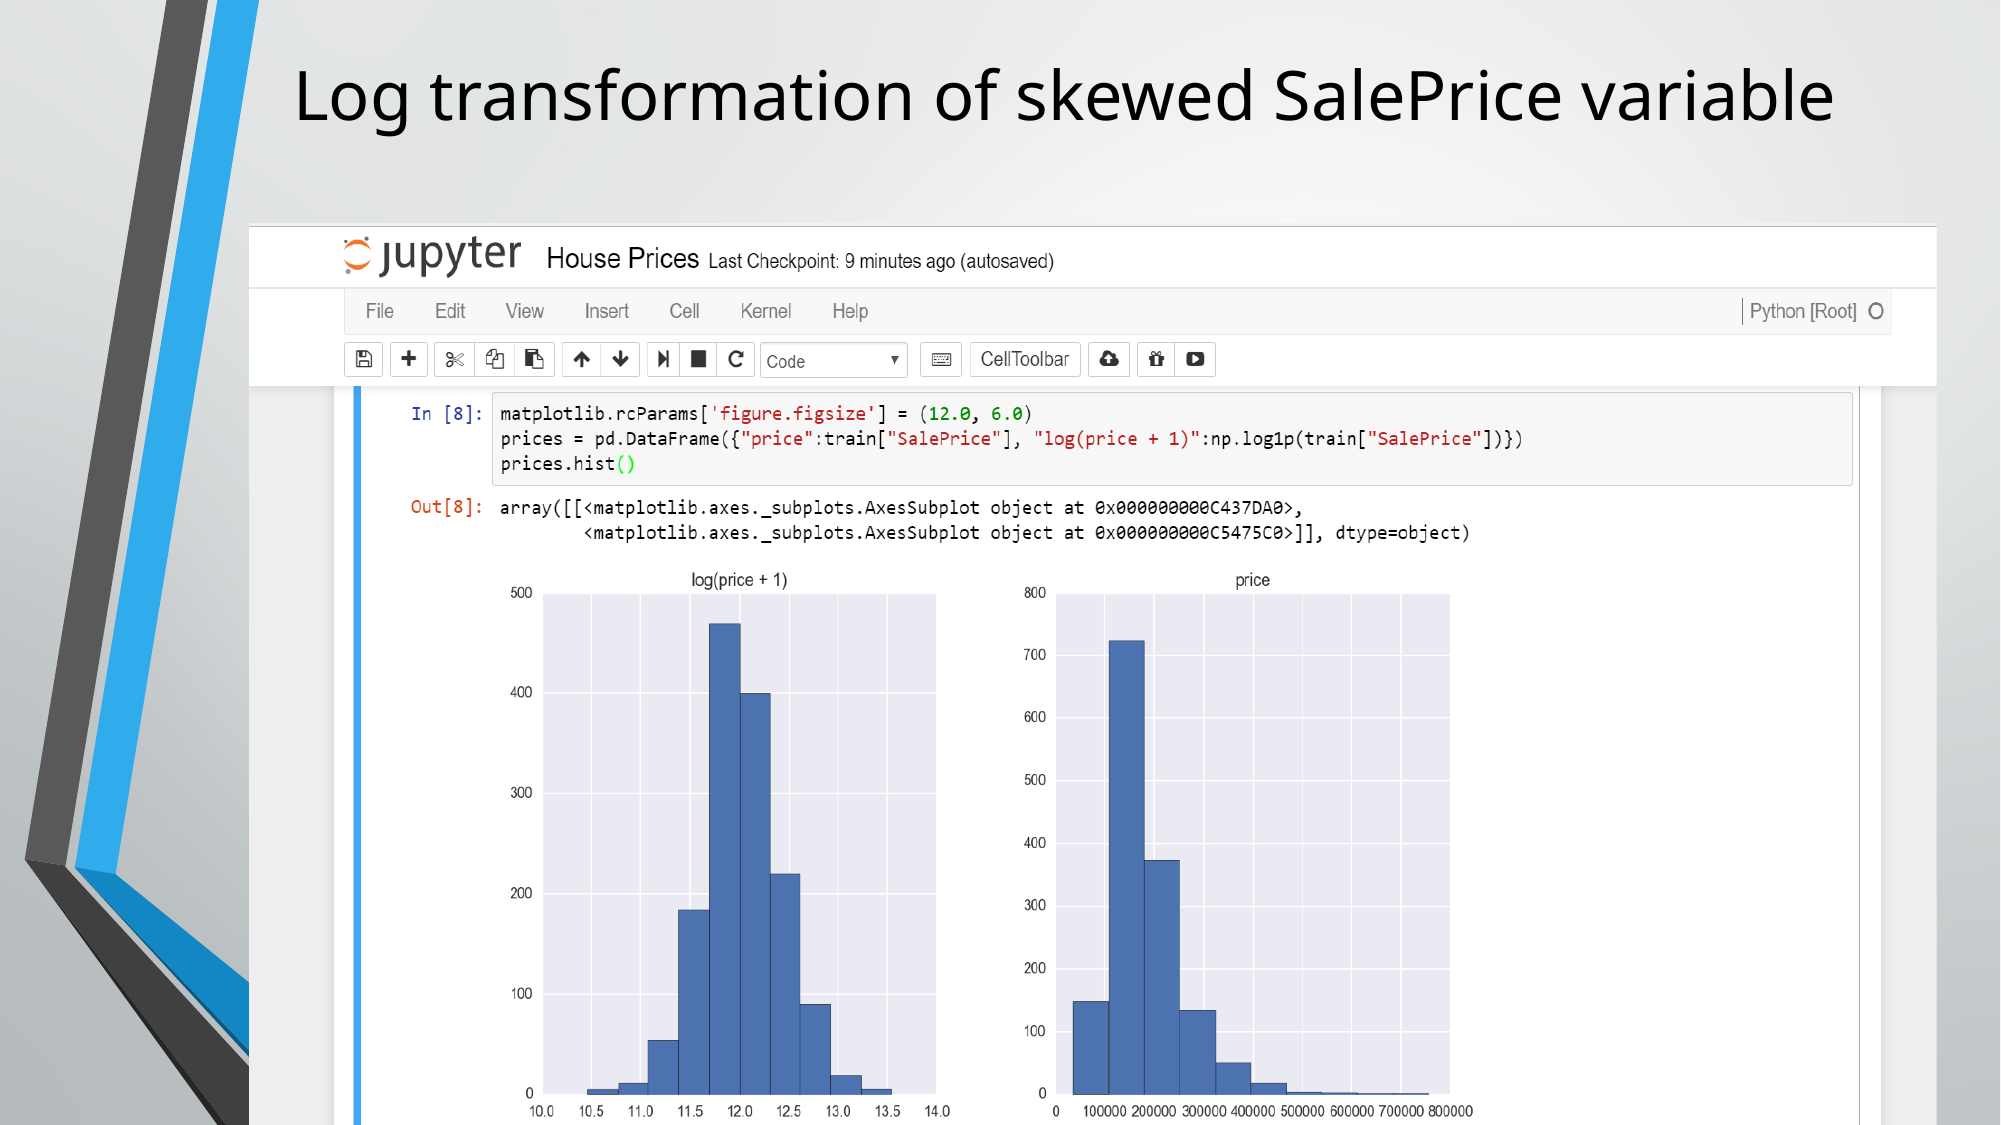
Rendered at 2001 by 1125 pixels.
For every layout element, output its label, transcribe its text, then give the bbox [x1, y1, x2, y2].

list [243, 223, 1937, 1125]
title Log transformation of skewed SalePrice variable [243, 7, 1887, 178]
